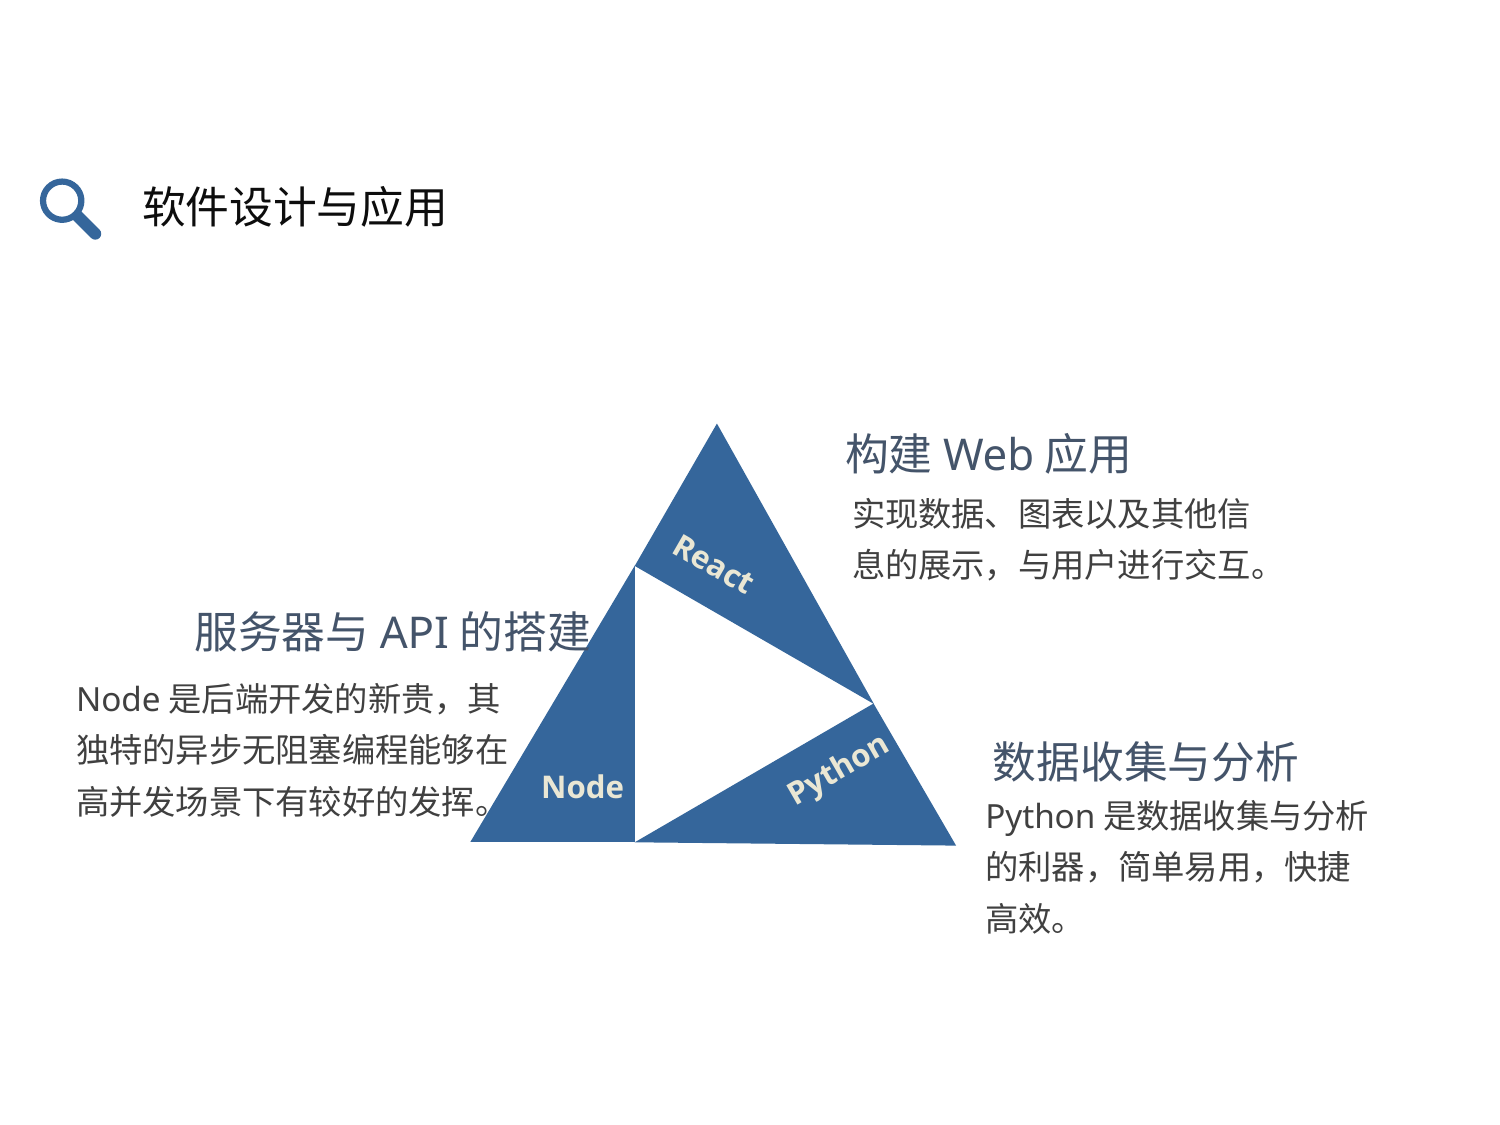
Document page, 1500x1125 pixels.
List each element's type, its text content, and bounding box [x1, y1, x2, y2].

text_box Node是后端开发的新贵，其独特的异步无阻塞编程能够在高并发场景下有较好的发挥。 [61, 658, 534, 829]
text_box Python [763, 709, 912, 826]
text_box React [650, 511, 779, 616]
text_box [630, 704, 958, 847]
text_box 软件设计与应用 [142, 180, 531, 233]
text_box 实现数据、图表以及其他信息的展示，与用户进行交互。 [837, 473, 1268, 592]
text_box Node [534, 760, 640, 813]
text_box [534, 566, 636, 760]
text_box Python是数据收集与分析的利器，简单易用，快捷高效。 [970, 775, 1393, 946]
text_box 数据收集与分析 [957, 700, 1314, 795]
text_box [468, 813, 636, 843]
text_box [39, 178, 102, 240]
text_box 服务器与API的搭建 [179, 571, 606, 665]
text_box 构建Web应用 [830, 393, 1148, 487]
text_box [633, 421, 877, 707]
